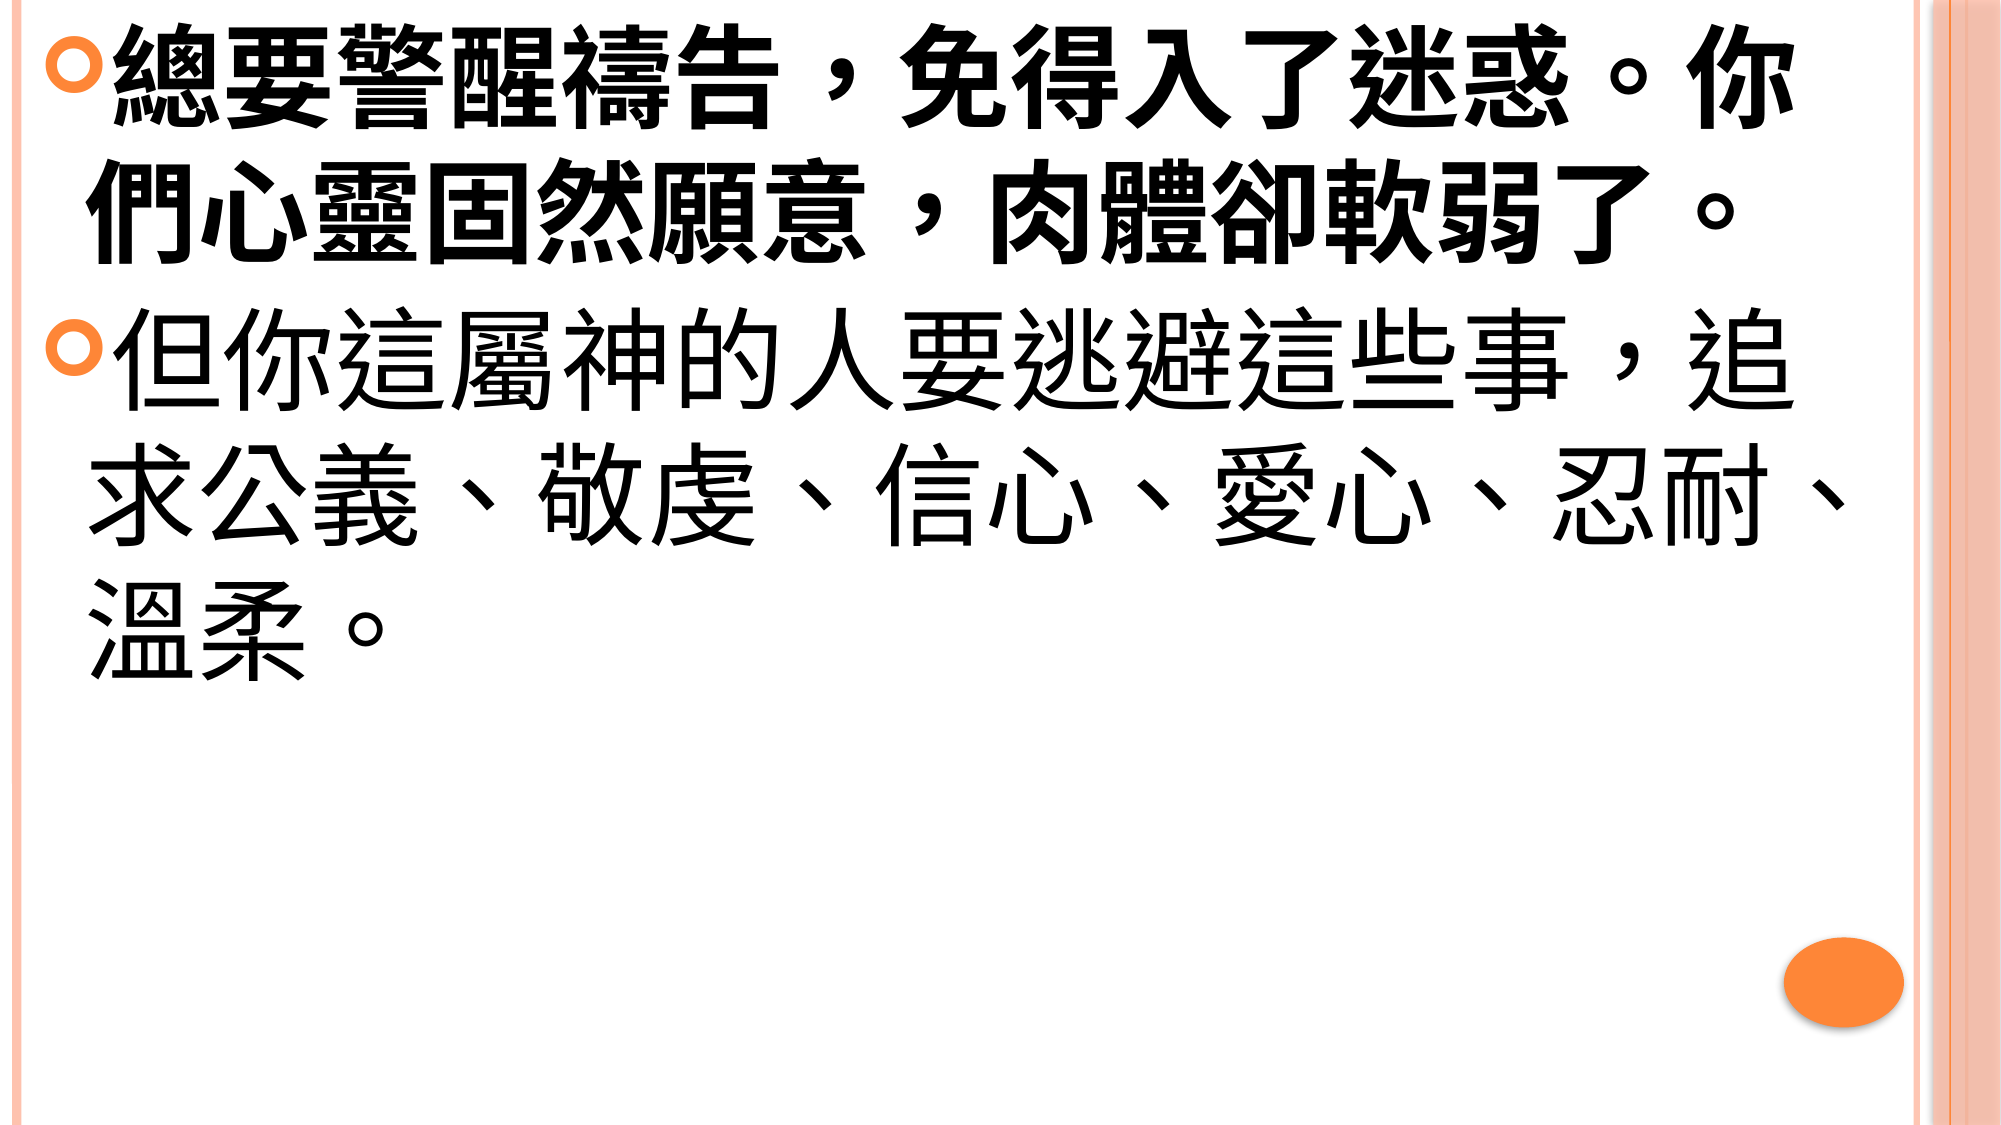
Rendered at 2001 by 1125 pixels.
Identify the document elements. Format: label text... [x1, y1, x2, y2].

list 總要警醒禱告，免得入了迷惑。你們心靈固然願意，肉體卻軟弱了。 但你這屬神的人要逃避這些事，追求公義、敬虔、信心、愛心、忍耐、溫柔。 [24, 0, 1913, 1125]
